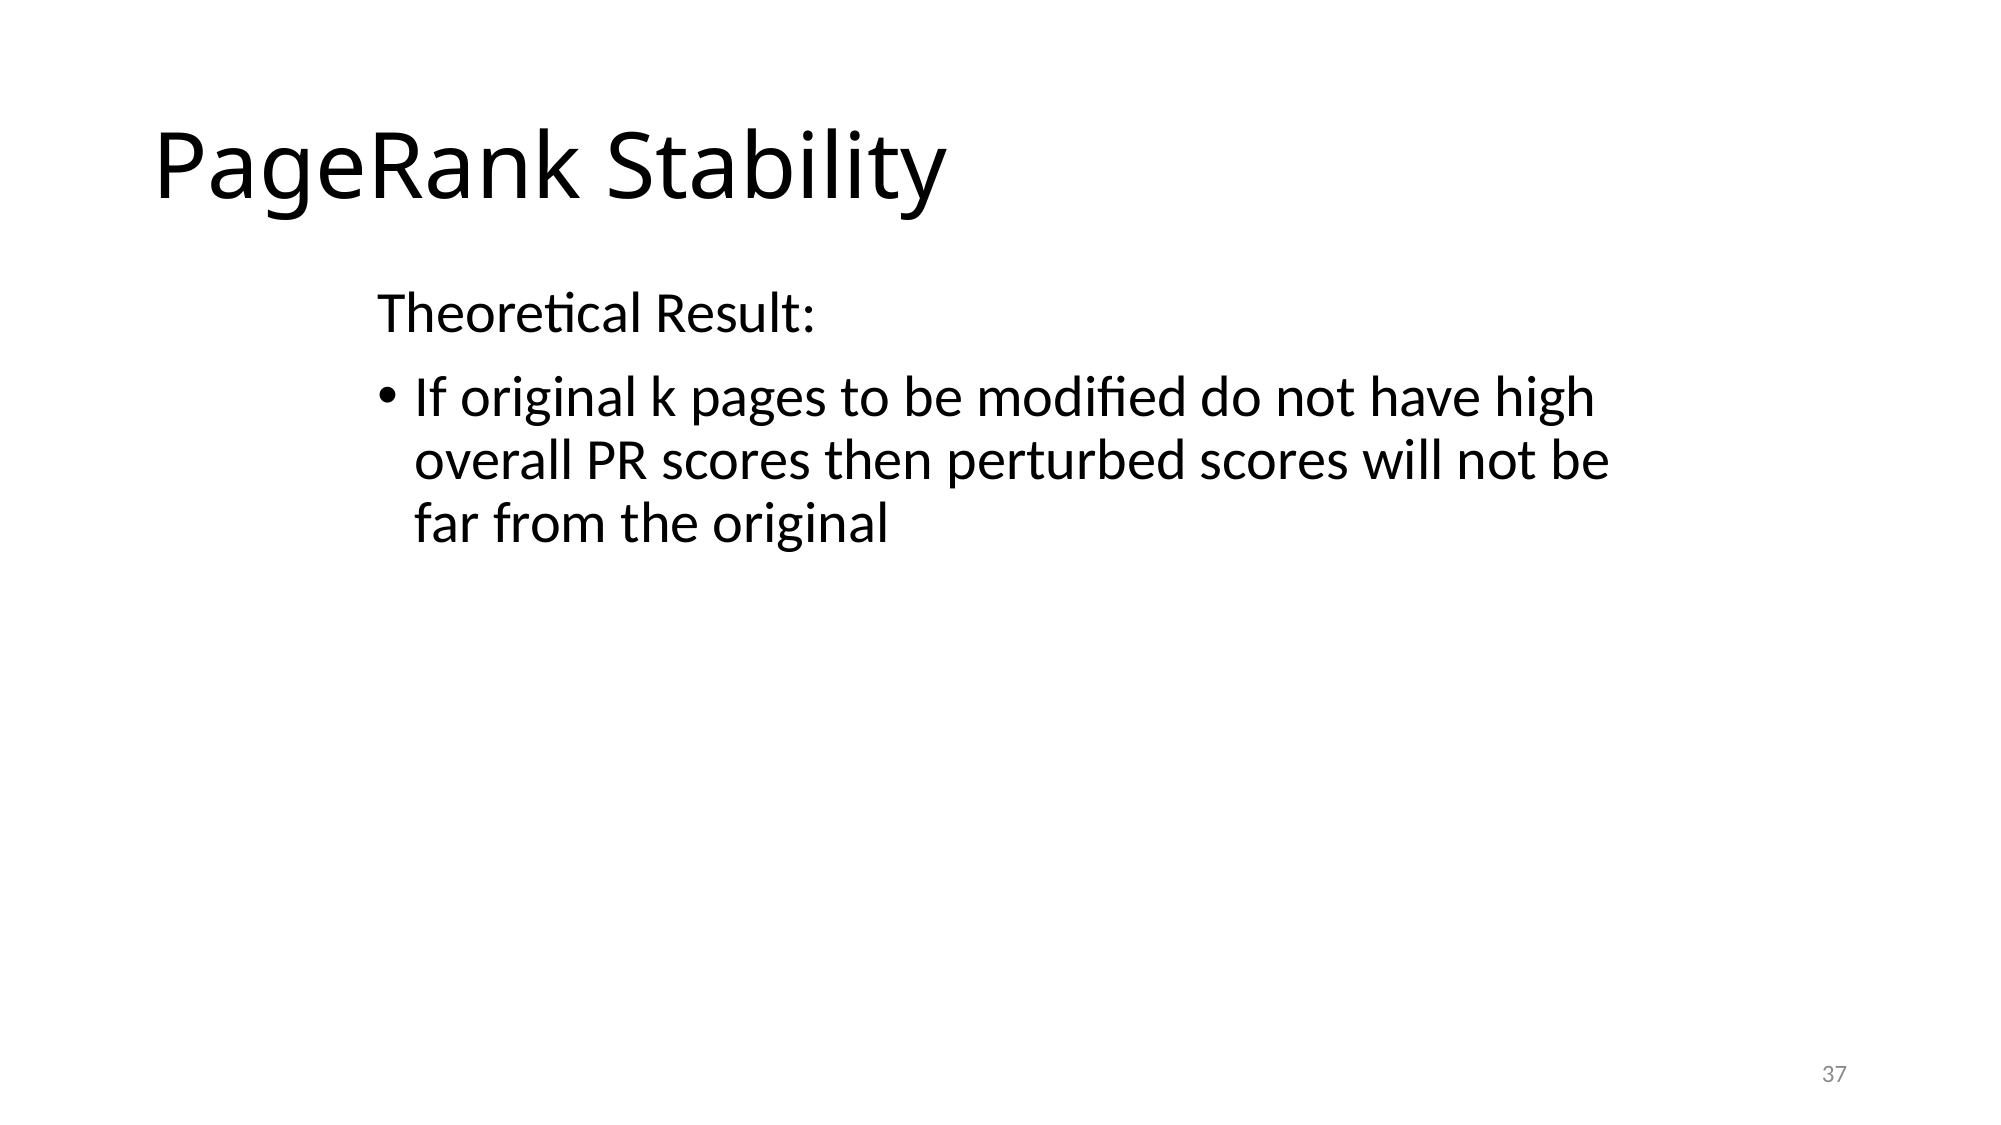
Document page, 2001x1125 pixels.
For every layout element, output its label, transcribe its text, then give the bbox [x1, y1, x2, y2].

slide_number 37 [1412, 1042, 1863, 1103]
list Theoretical Result: If original k pages to be modified do not have high overall PR scores then perturbed scores will not be far from the original [362, 275, 1700, 950]
title PageRank Stability [137, 59, 1863, 278]
